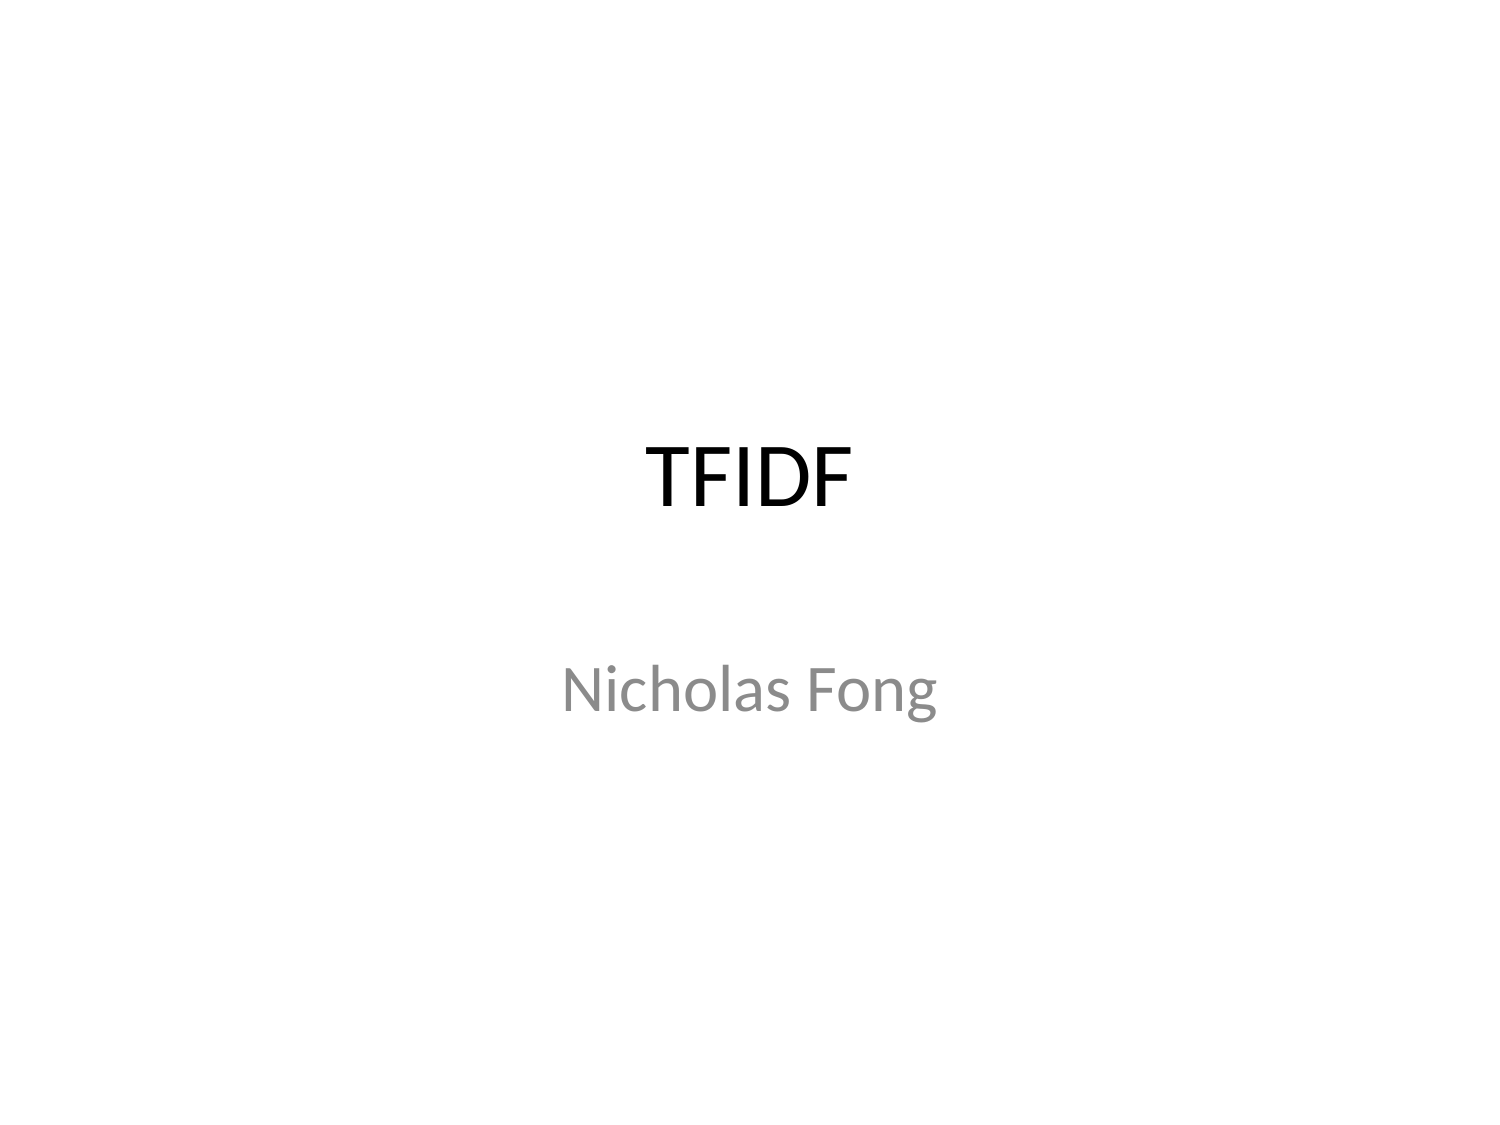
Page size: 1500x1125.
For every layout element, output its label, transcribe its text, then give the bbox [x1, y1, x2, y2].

subtitle Nicholas Fong [225, 637, 1275, 925]
title TFIDF [112, 349, 1388, 591]
